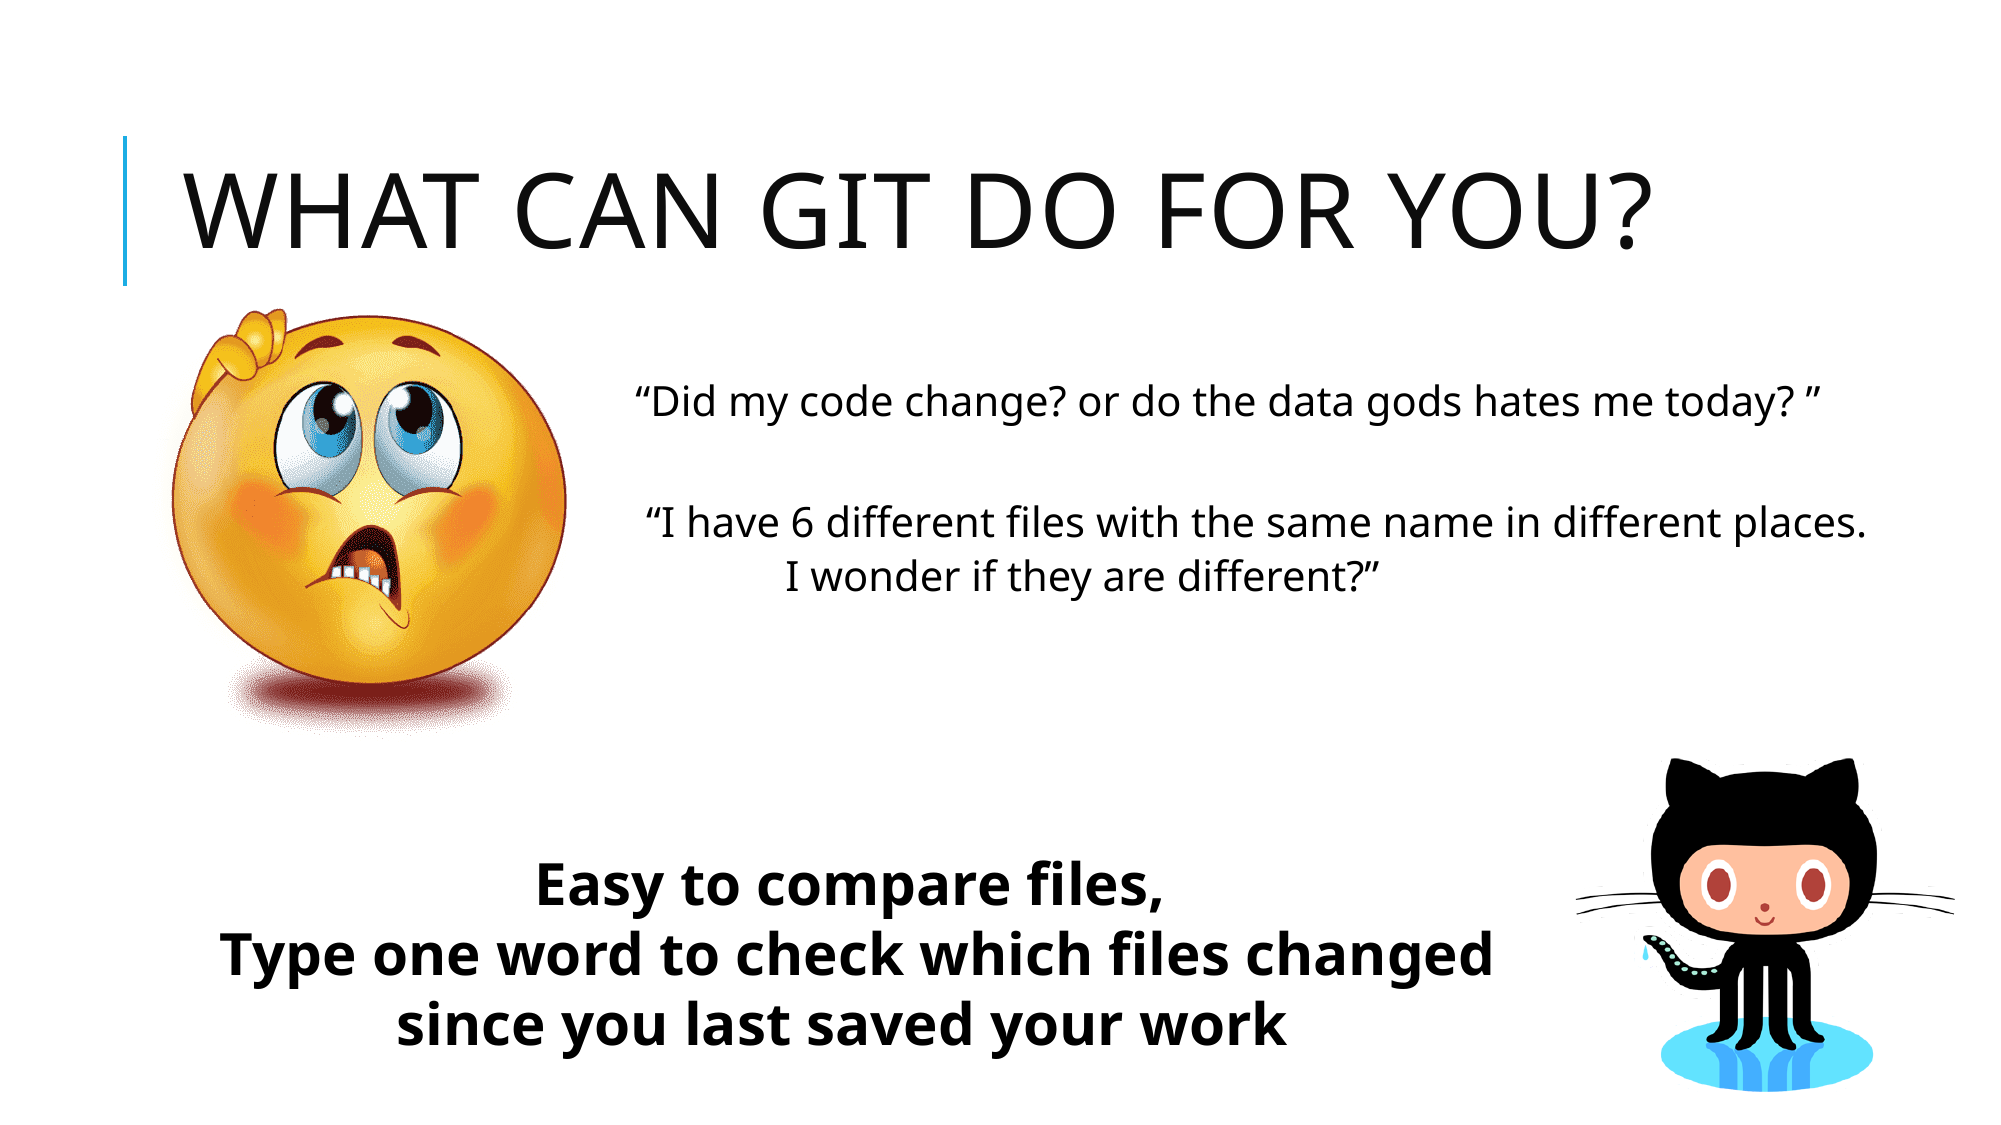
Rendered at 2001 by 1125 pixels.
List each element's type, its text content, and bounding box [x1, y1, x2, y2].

text_box Easy to compare files, Type one word to check which files changed since you last saved your work [12, 840, 1546, 1065]
picture [1552, 706, 1972, 1125]
picture [112, 269, 622, 779]
list “Did my code change? or do the data gods hates me today? ” “I have 6 different files with the same name in different places. I wonder if they are different?” [629, 373, 1970, 645]
title What can git Do for you? [168, 96, 1763, 342]
